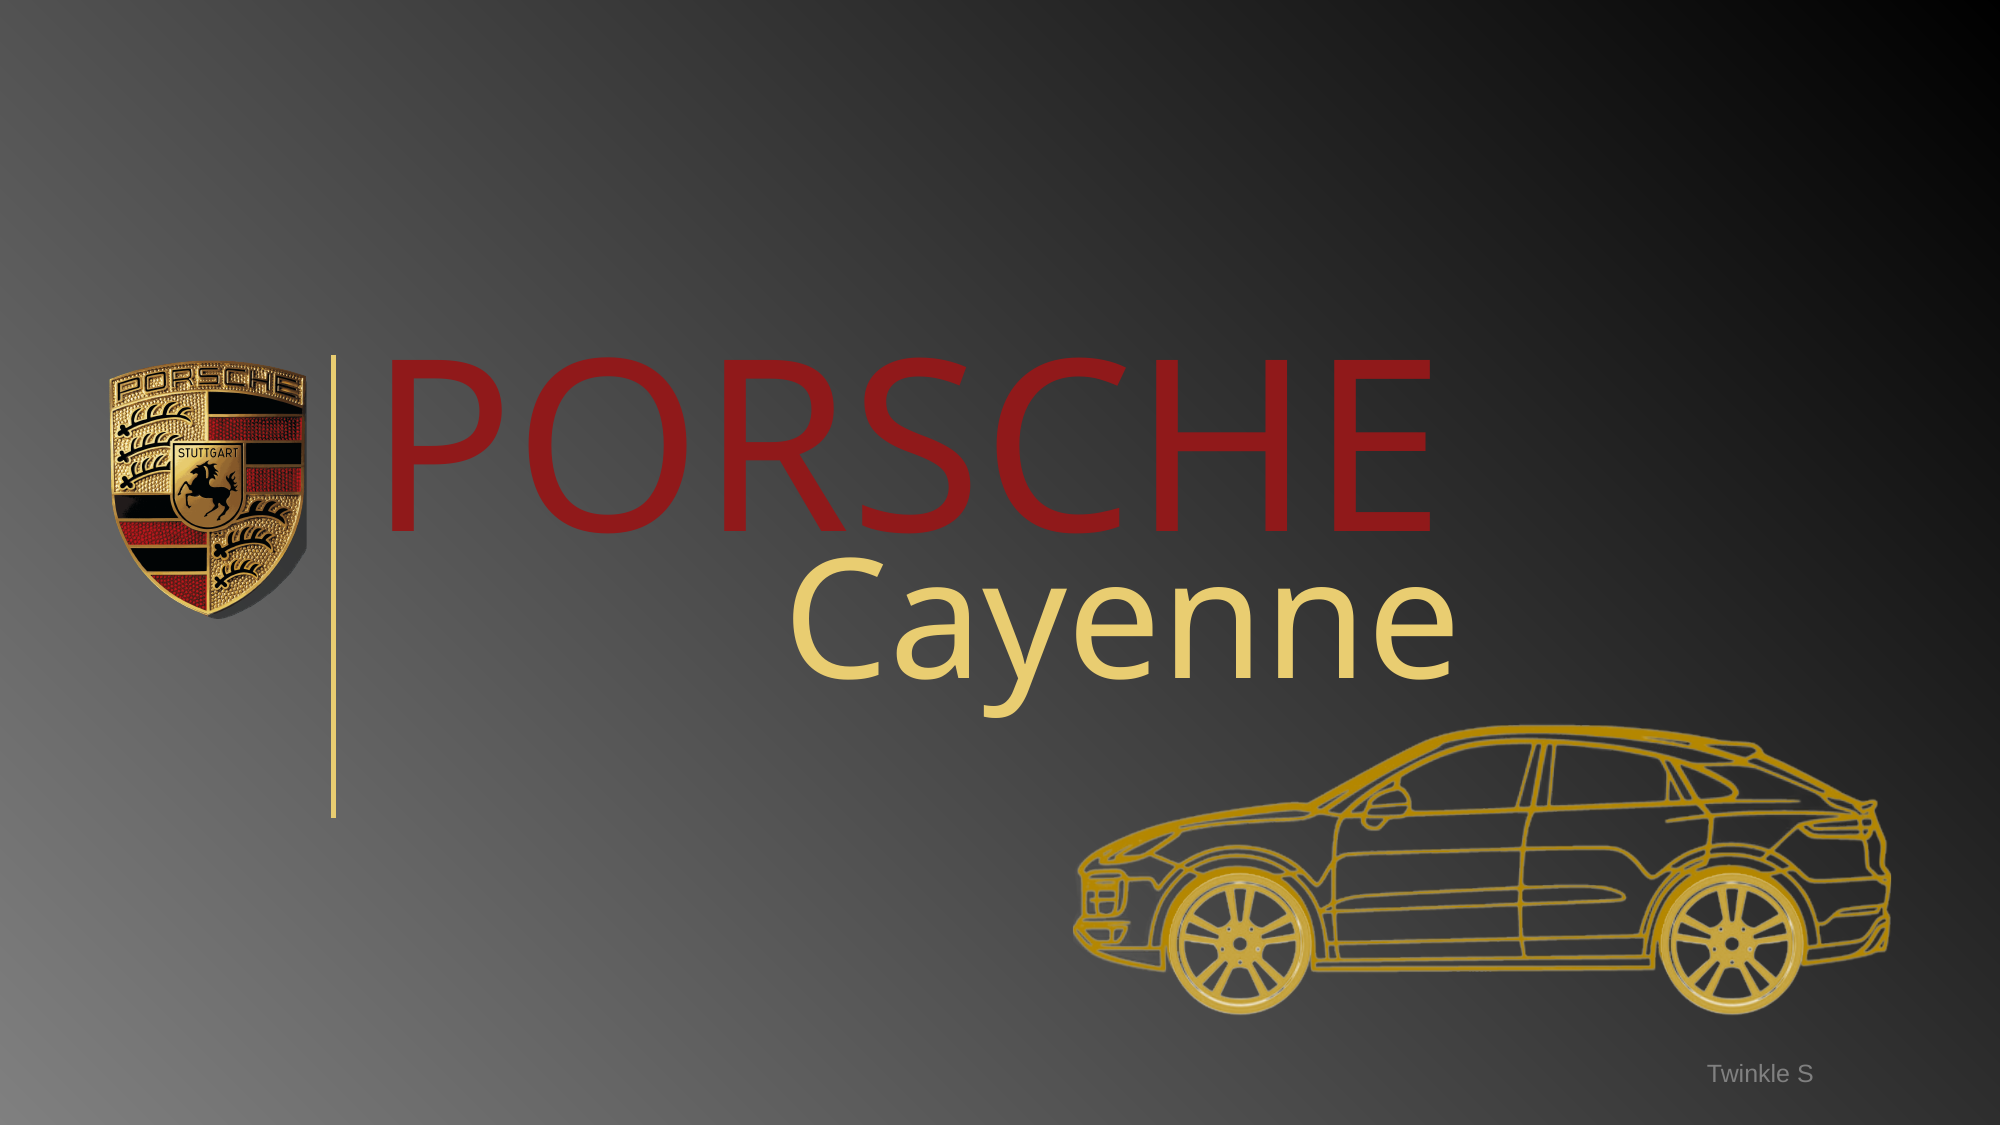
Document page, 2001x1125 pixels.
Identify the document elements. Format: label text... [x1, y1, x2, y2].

picture [1072, 713, 1892, 1017]
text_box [343, 292, 1471, 714]
picture [106, 356, 307, 619]
text_box Twinkle S [1706, 1057, 1815, 1088]
